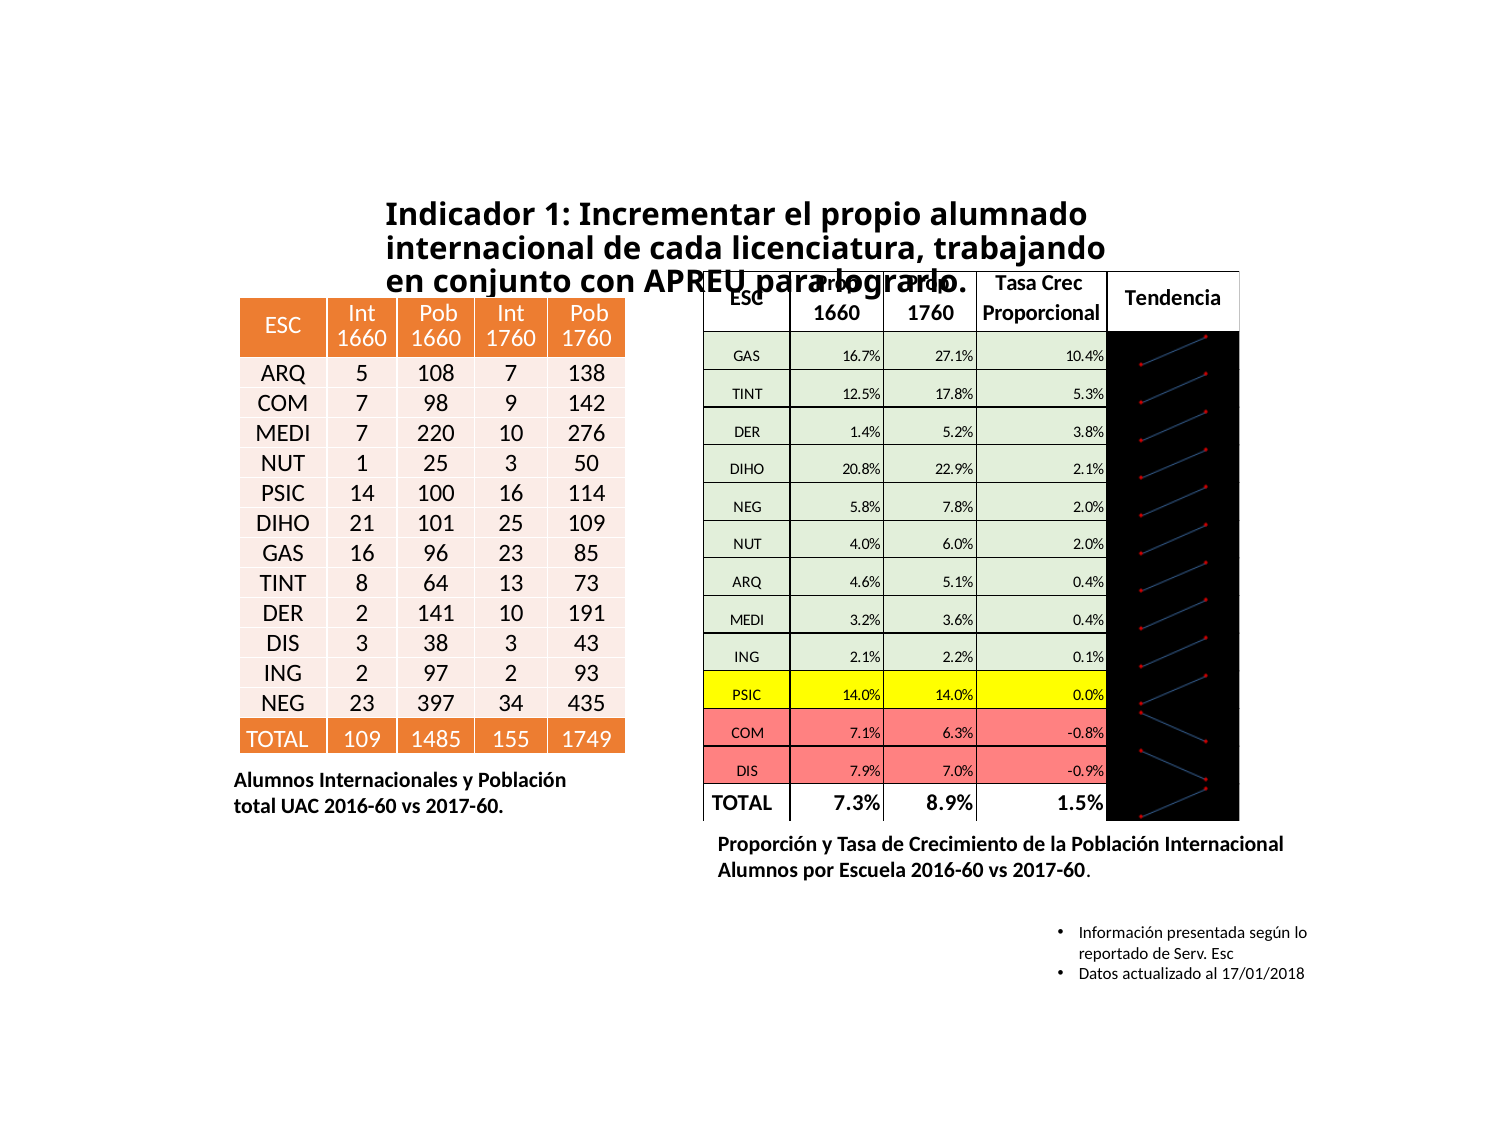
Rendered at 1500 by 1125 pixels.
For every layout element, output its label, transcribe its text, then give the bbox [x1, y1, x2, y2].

table_cell 191 [548, 598, 625, 627]
table_cell 38 [398, 628, 474, 657]
table_cell 3 [328, 628, 396, 657]
table_cell 155 [475, 718, 547, 753]
table_cell 21 [328, 508, 396, 537]
table_cell PSIC [240, 478, 326, 507]
table_cell COM [240, 388, 326, 417]
table_cell 50 [548, 448, 625, 477]
table_cell 1 [328, 448, 396, 477]
table_cell 100 [398, 478, 474, 507]
table_cell 98 [398, 388, 474, 417]
table_header Pob 1660 [398, 298, 474, 357]
table_cell 2 [328, 598, 396, 627]
table_cell 10 [475, 418, 547, 447]
table_cell 7 [328, 388, 396, 417]
table_cell GAS [240, 538, 326, 567]
table_cell NUT [240, 448, 326, 477]
table_cell 73 [548, 568, 625, 597]
table_header Pob 1760 [548, 298, 625, 357]
table_header Int 1760 [475, 298, 547, 357]
table_cell ARQ [240, 358, 326, 387]
table_cell 85 [548, 538, 625, 567]
table_cell 93 [548, 658, 625, 687]
table_cell 114 [548, 478, 625, 507]
table_cell 96 [398, 538, 474, 567]
table_cell 109 [548, 508, 625, 537]
table_cell 3 [475, 628, 547, 657]
table_cell 2 [475, 658, 547, 687]
table_cell 1749 [548, 718, 625, 753]
table_cell ING [240, 658, 326, 687]
table_cell 7 [475, 358, 547, 387]
table_cell 10 [475, 598, 547, 627]
text_box Información presentada según lo reportado de Serv. Esc Datos actualizado al 17/01/2018 [1042, 913, 1378, 991]
table_cell 276 [548, 418, 625, 447]
table_cell 3 [475, 448, 547, 477]
table_cell 16 [475, 478, 547, 507]
table_cell 16 [328, 538, 396, 567]
table_cell 14 [328, 478, 396, 507]
table_cell DIS [240, 628, 326, 657]
table_cell NEG [240, 688, 326, 717]
table_cell 108 [398, 358, 474, 387]
table_cell TINT [240, 568, 326, 597]
table_cell 23 [475, 538, 547, 567]
table_header ESC [240, 298, 326, 357]
table_cell 97 [398, 658, 474, 687]
table_cell 109 [328, 718, 396, 753]
table_cell 25 [398, 448, 474, 477]
table_cell DER [240, 598, 326, 627]
table_cell 1485 [398, 718, 474, 753]
title Indicador 1: Incrementar el propio alumnado internacional de cada licenciatura, trabajando en conjunto con APREU para lograrlo. [370, 167, 1130, 331]
table_cell 397 [398, 688, 474, 717]
table_header Int 1660 [328, 298, 396, 357]
table_cell 13 [475, 568, 547, 597]
picture [703, 270, 1241, 823]
table_cell 5 [328, 358, 396, 387]
table_cell TOTAL [240, 718, 326, 753]
table_cell 7 [328, 418, 396, 447]
table_cell 138 [548, 358, 625, 387]
table_cell 220 [398, 418, 474, 447]
table_cell 25 [475, 508, 547, 537]
text_box Proporción y Tasa de Crecimiento de la Población Internacional Alumnos por Escuela 2016-60 vs 2017-60. [703, 821, 1313, 890]
table_cell MEDI [240, 418, 326, 447]
table_cell 141 [398, 598, 474, 627]
table_cell 23 [328, 688, 396, 717]
table_cell 43 [548, 628, 625, 657]
table_cell 64 [398, 568, 474, 597]
table_cell 2 [328, 658, 396, 687]
table_cell 34 [475, 688, 547, 717]
text_box Alumnos Internacionales y Población total UAC 2016-60 vs 2017-60. [219, 757, 626, 826]
table_cell 142 [548, 388, 625, 417]
table_cell DIHO [240, 508, 326, 537]
table_cell 101 [398, 508, 474, 537]
table_cell 435 [548, 688, 625, 717]
table_cell 8 [328, 568, 396, 597]
table_cell 9 [475, 388, 547, 417]
